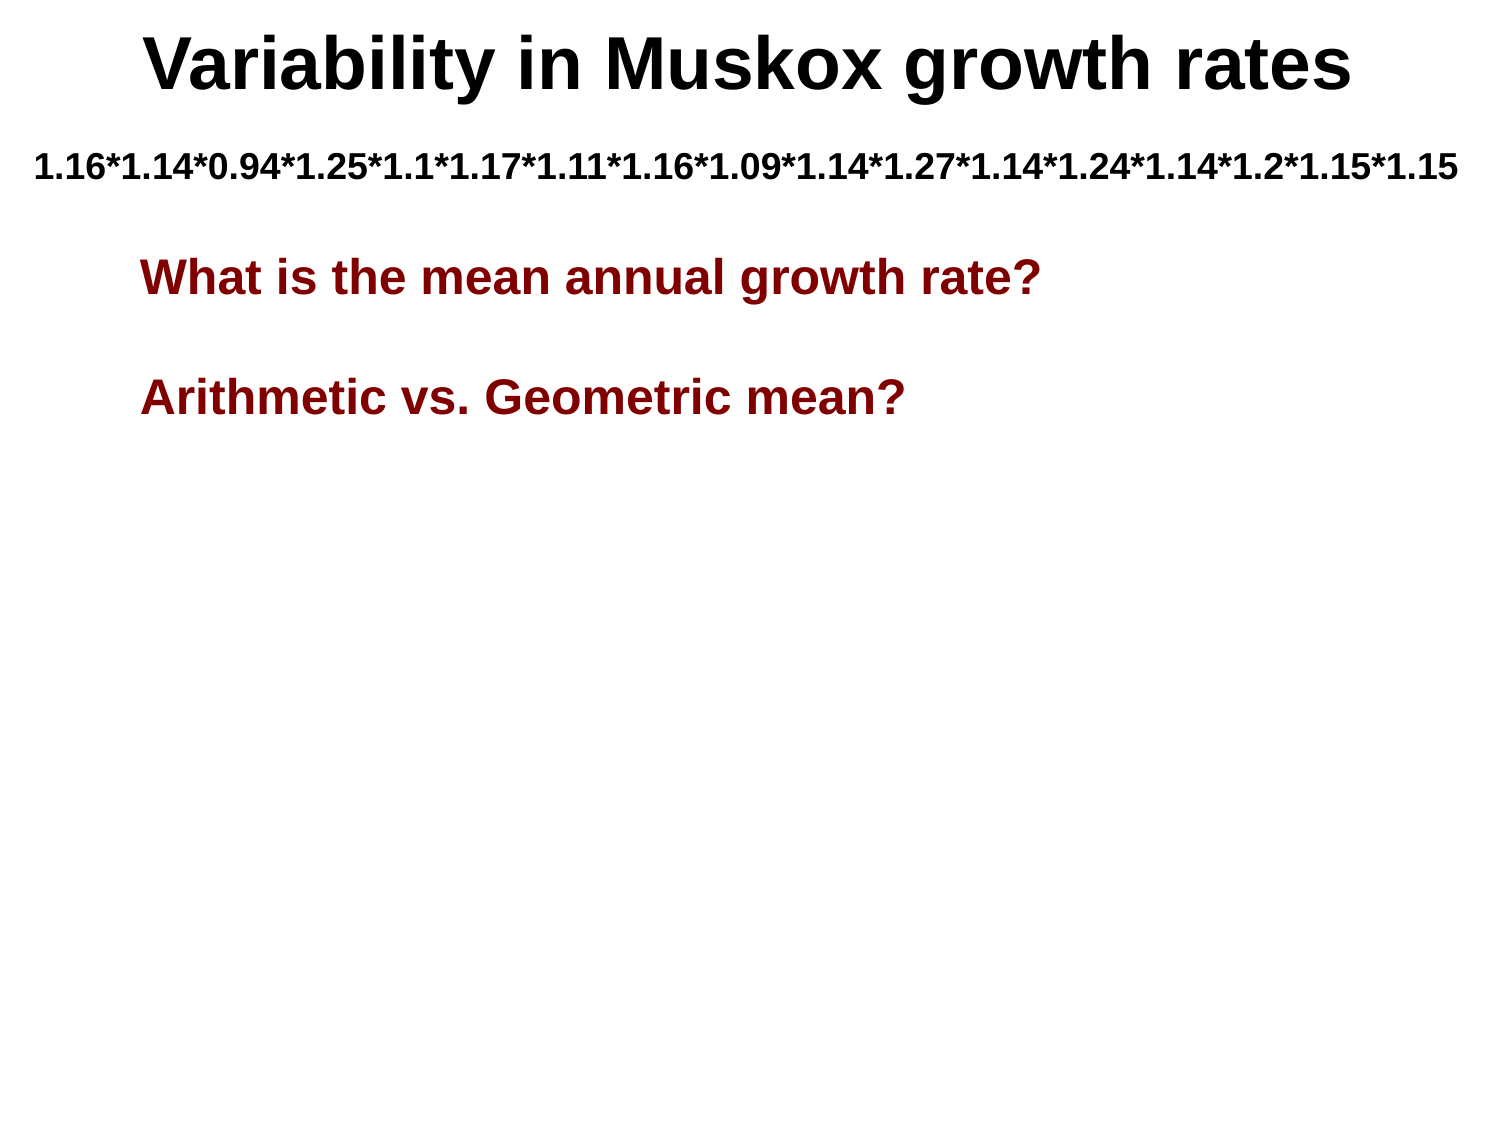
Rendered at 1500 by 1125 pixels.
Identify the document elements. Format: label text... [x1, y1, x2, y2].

text_box What is the mean annual growth rate? Arithmetic vs. Geometric mean? [125, 237, 1438, 433]
text_box 1.16*1.14*0.94*1.25*1.1*1.17*1.11*1.16*1.09*1.14*1.27*1.14*1.24*1.14*1.2*1.15*1.15 [18, 134, 1482, 195]
text_box Variability in Muskox growth rates [127, 6, 1370, 112]
